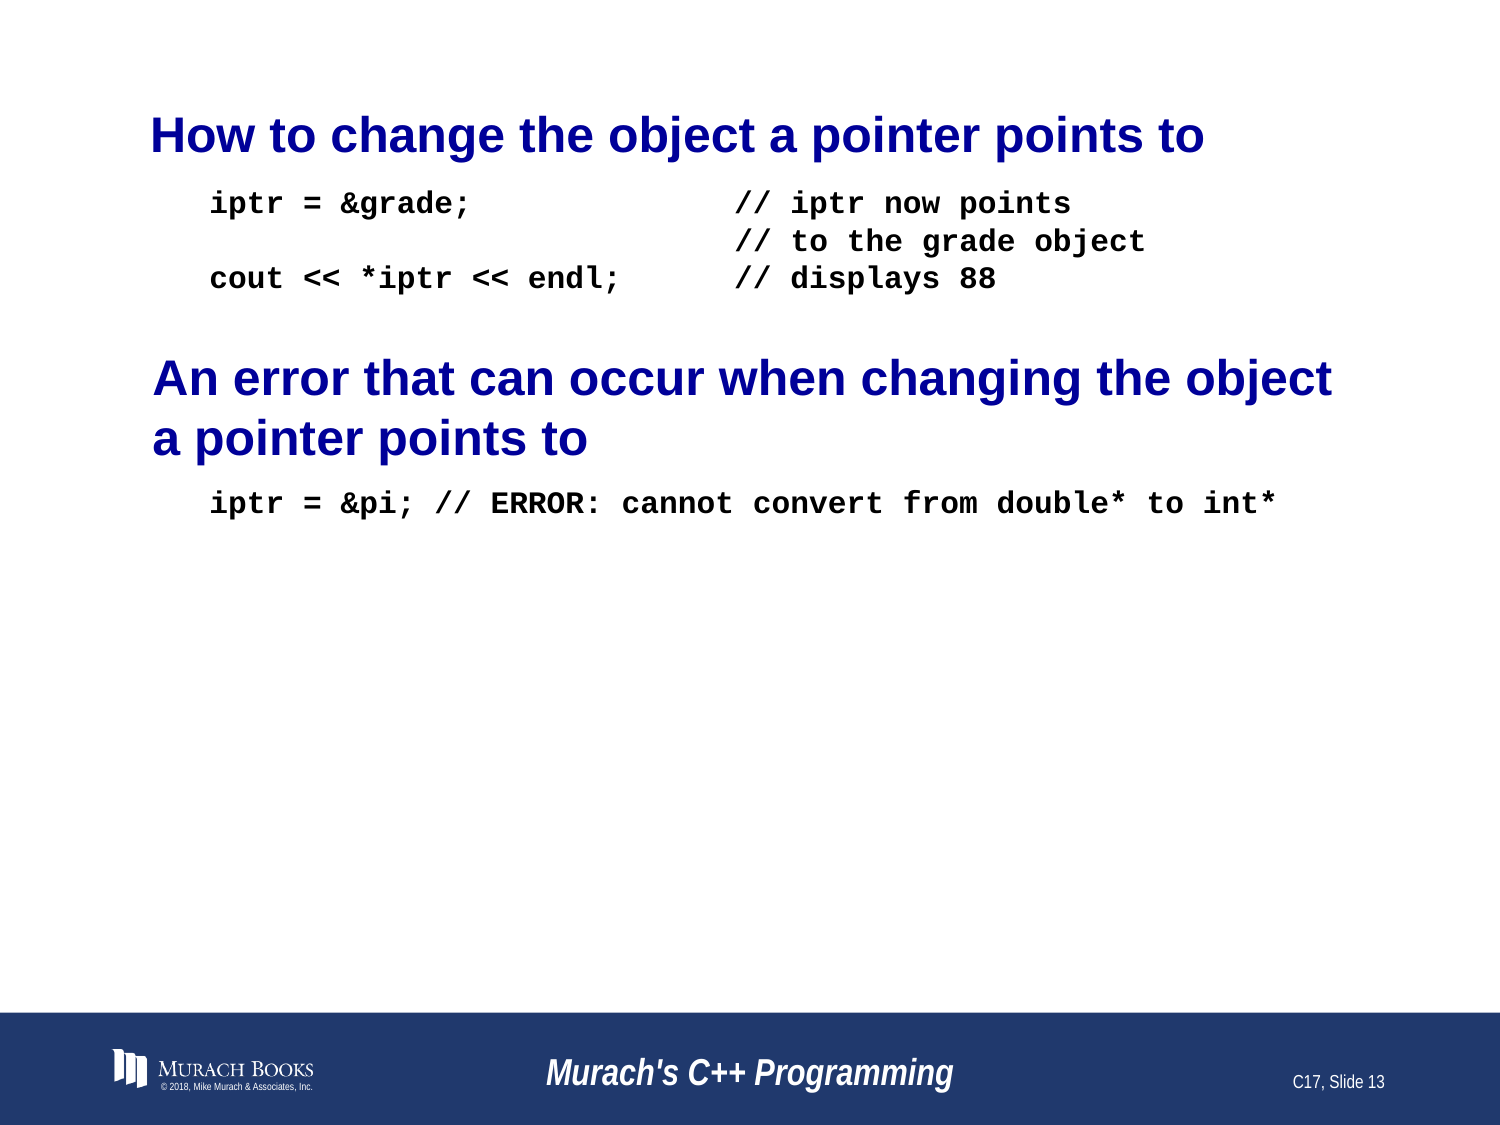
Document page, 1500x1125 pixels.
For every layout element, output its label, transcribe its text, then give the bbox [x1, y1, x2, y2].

list An error that can occur when changing the object a pointer points to [137, 337, 1350, 474]
list iptr = &pi; // ERROR: cannot convert from double* to int* [137, 474, 1350, 812]
footer © 2018, Mike Murach & Associates, Inc. [12, 1025, 463, 1100]
slide_number C17, Slide 13 [1087, 1025, 1400, 1100]
title How to change the object a pointer points to [150, 102, 1350, 164]
slide_number Murach's C++ Programming [463, 1025, 1050, 1100]
list iptr = &grade; // iptr now points // to the grade object cout << *iptr << endl; // displays 88 [137, 174, 1350, 337]
